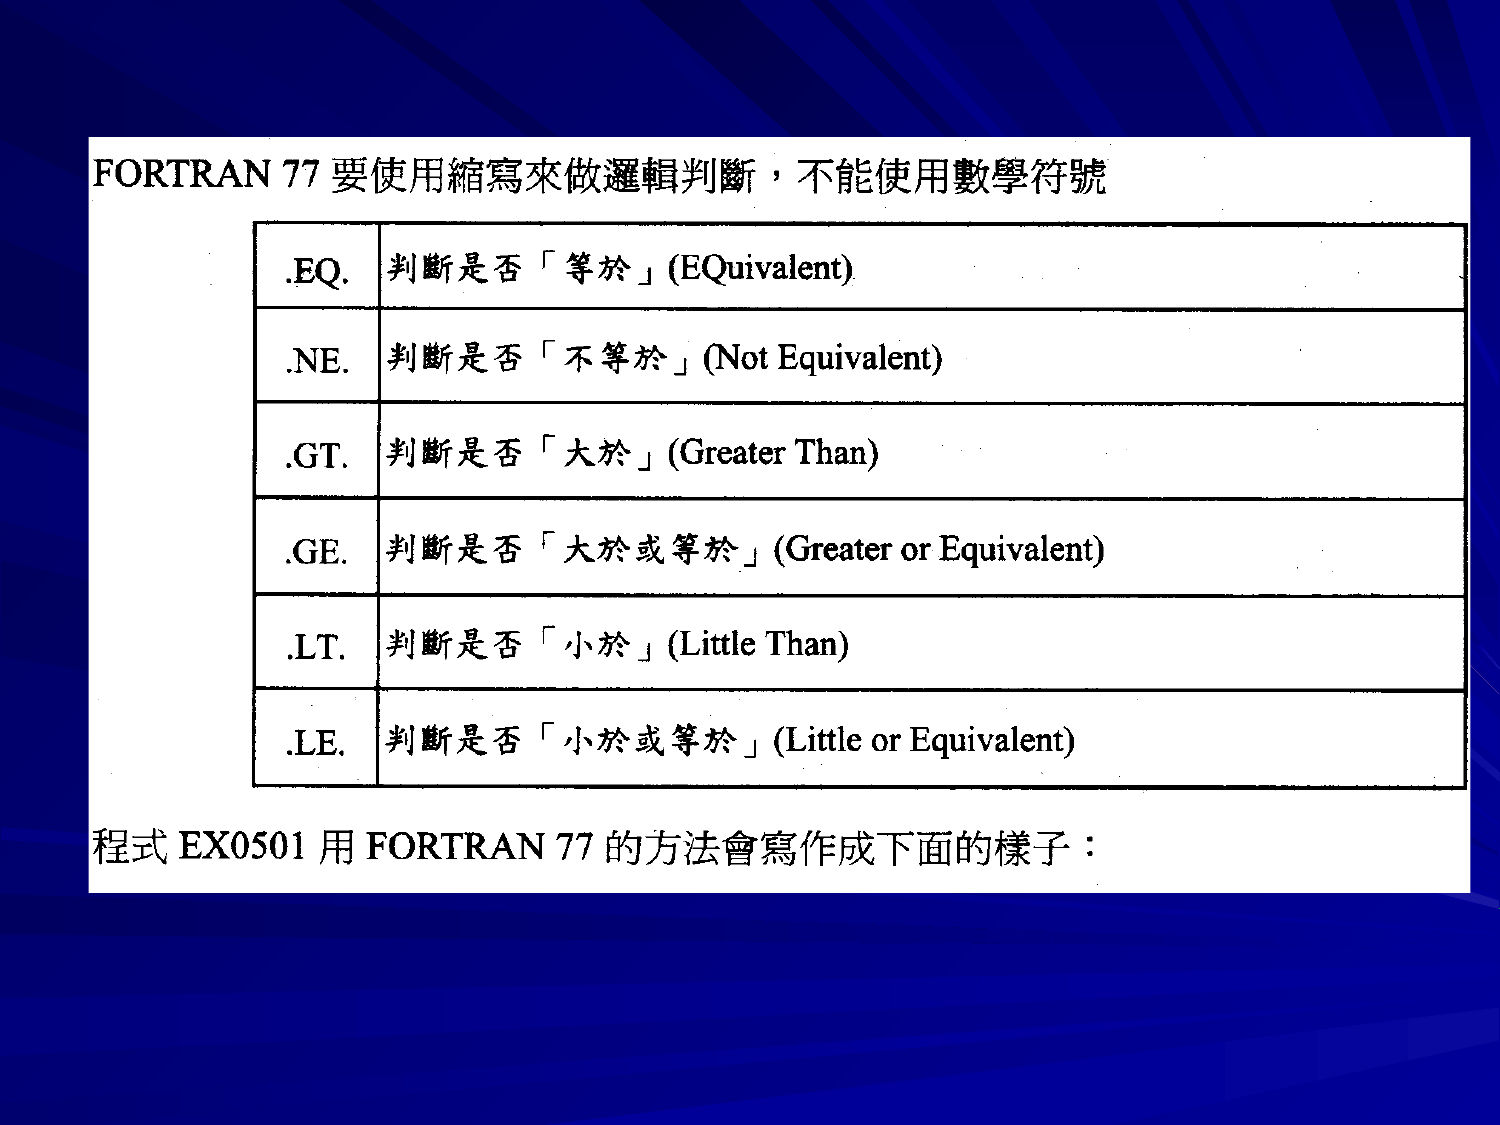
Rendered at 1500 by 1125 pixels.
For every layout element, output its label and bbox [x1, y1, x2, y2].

picture [88, 137, 1471, 893]
